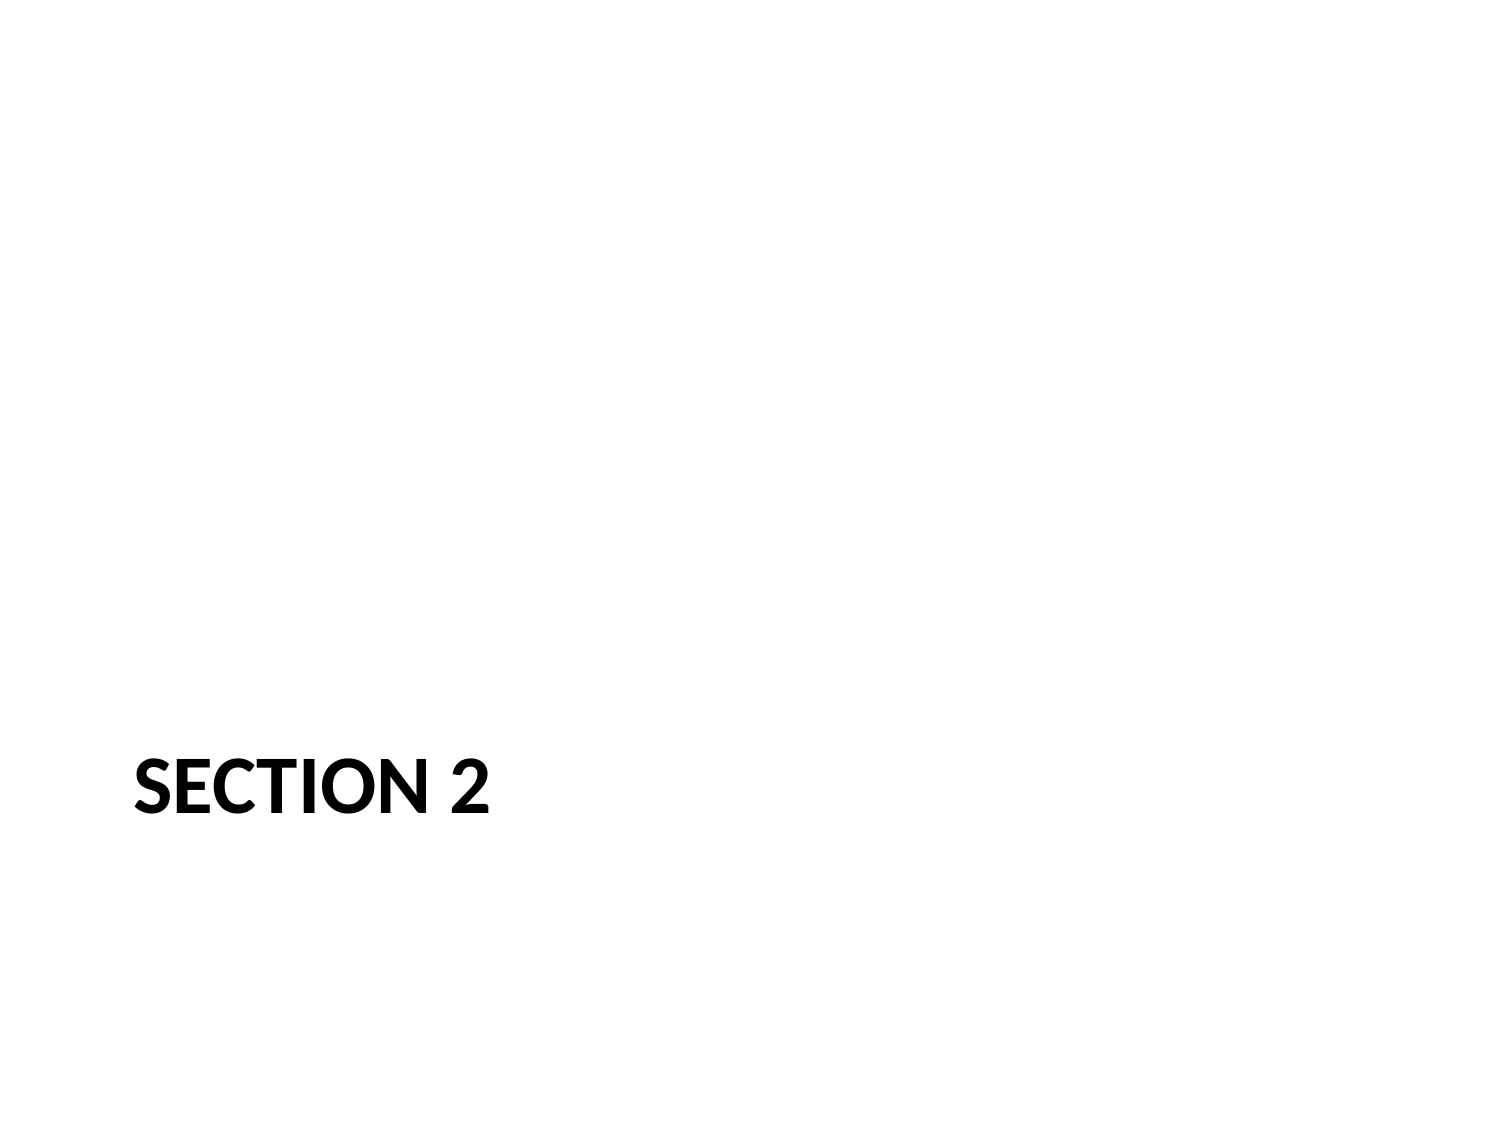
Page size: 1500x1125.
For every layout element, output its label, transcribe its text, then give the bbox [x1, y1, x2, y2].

title Section 2 [118, 722, 1394, 947]
